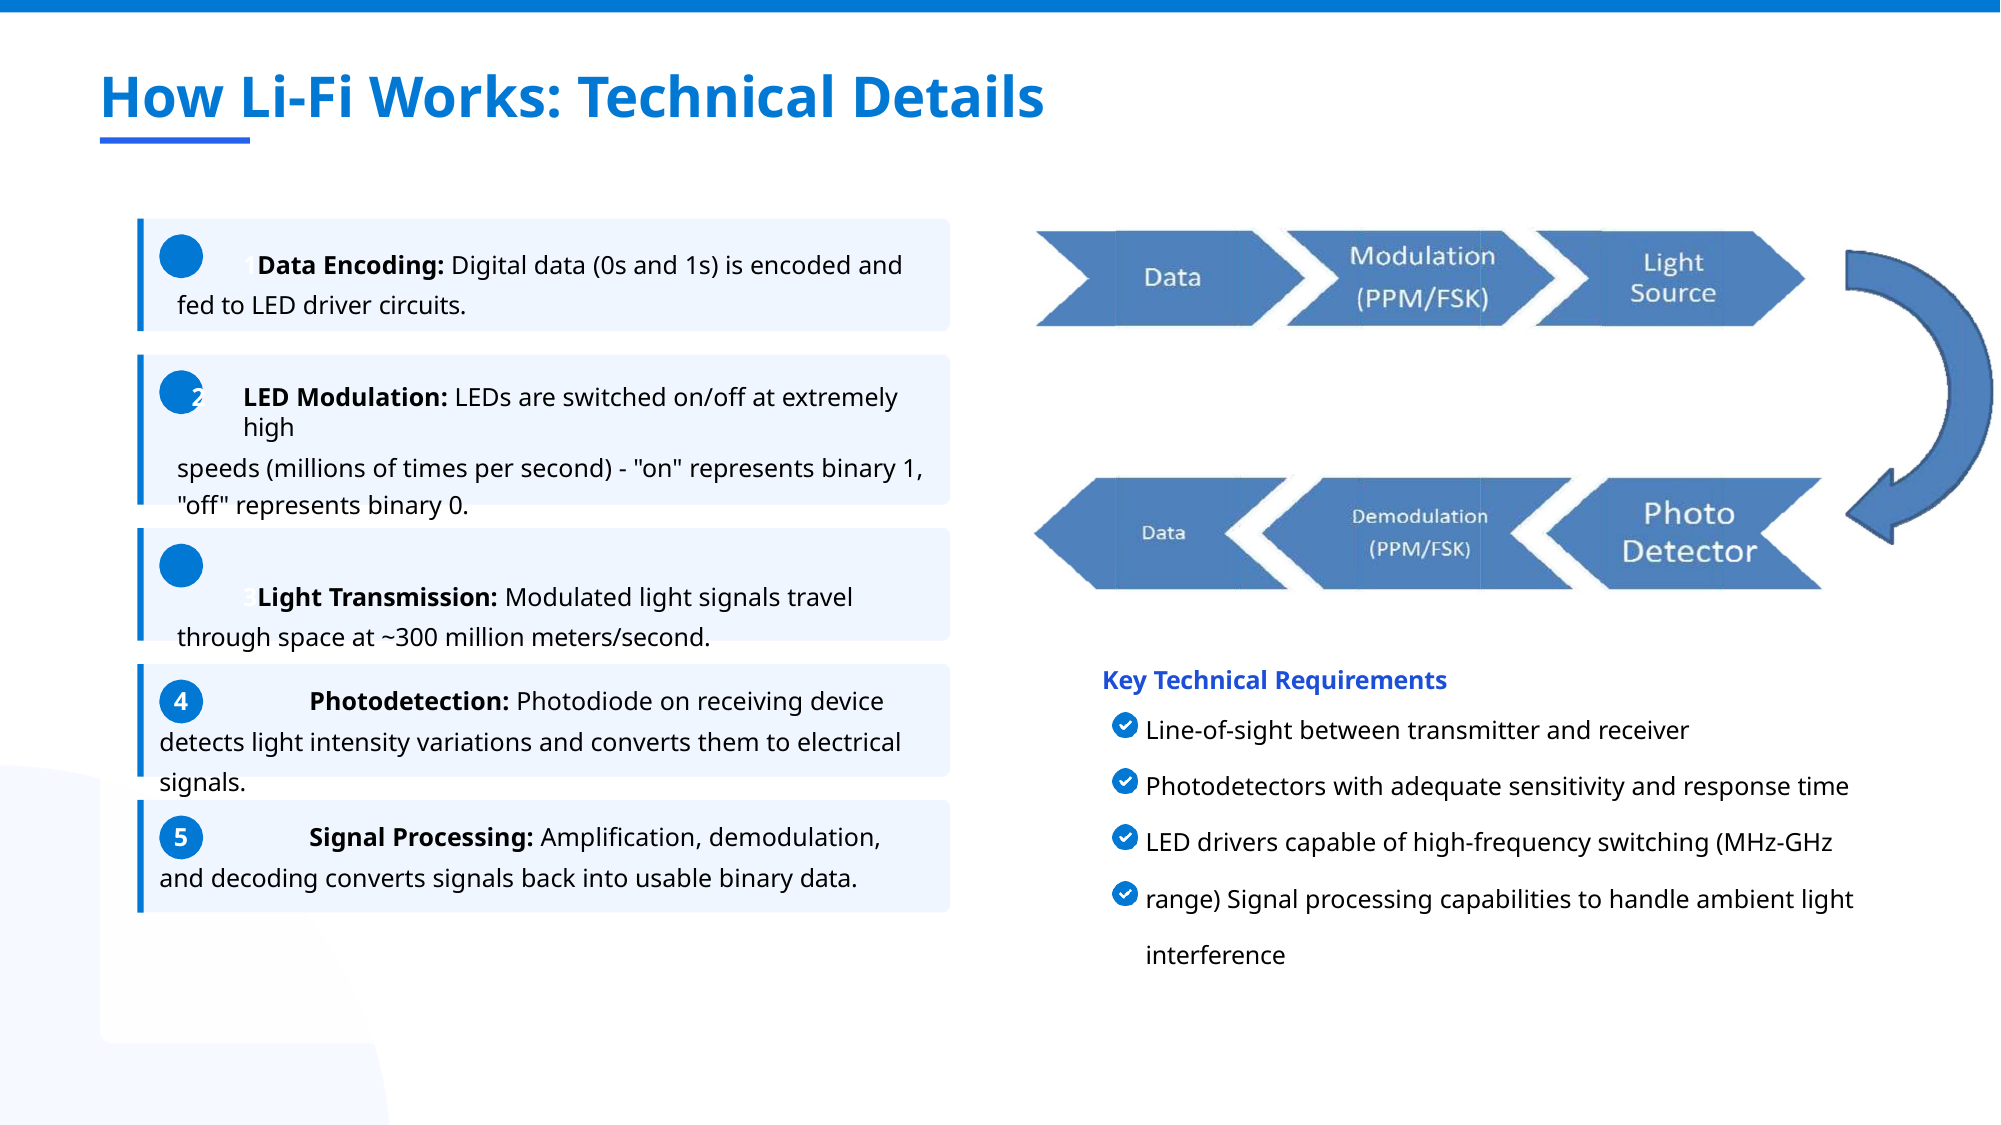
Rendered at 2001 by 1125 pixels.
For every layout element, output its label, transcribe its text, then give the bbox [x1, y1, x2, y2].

picture [1112, 880, 1138, 907]
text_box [0, 180, 1001, 1125]
title How Li-Fi Works: Technical Details [97, 58, 1059, 249]
picture [1112, 712, 1138, 738]
picture [1112, 824, 1138, 851]
text_box Key Technical Requirements Line-of-sight between transmitter and receiver Photodetectors with adequate sensitivity and response time LED drivers capable of high-frequency switching (MHz-GHz range) Signal processing capabilities to handle ambient light interference [1099, 670, 1878, 970]
picture [1014, 137, 2000, 662]
picture [1112, 768, 1138, 794]
